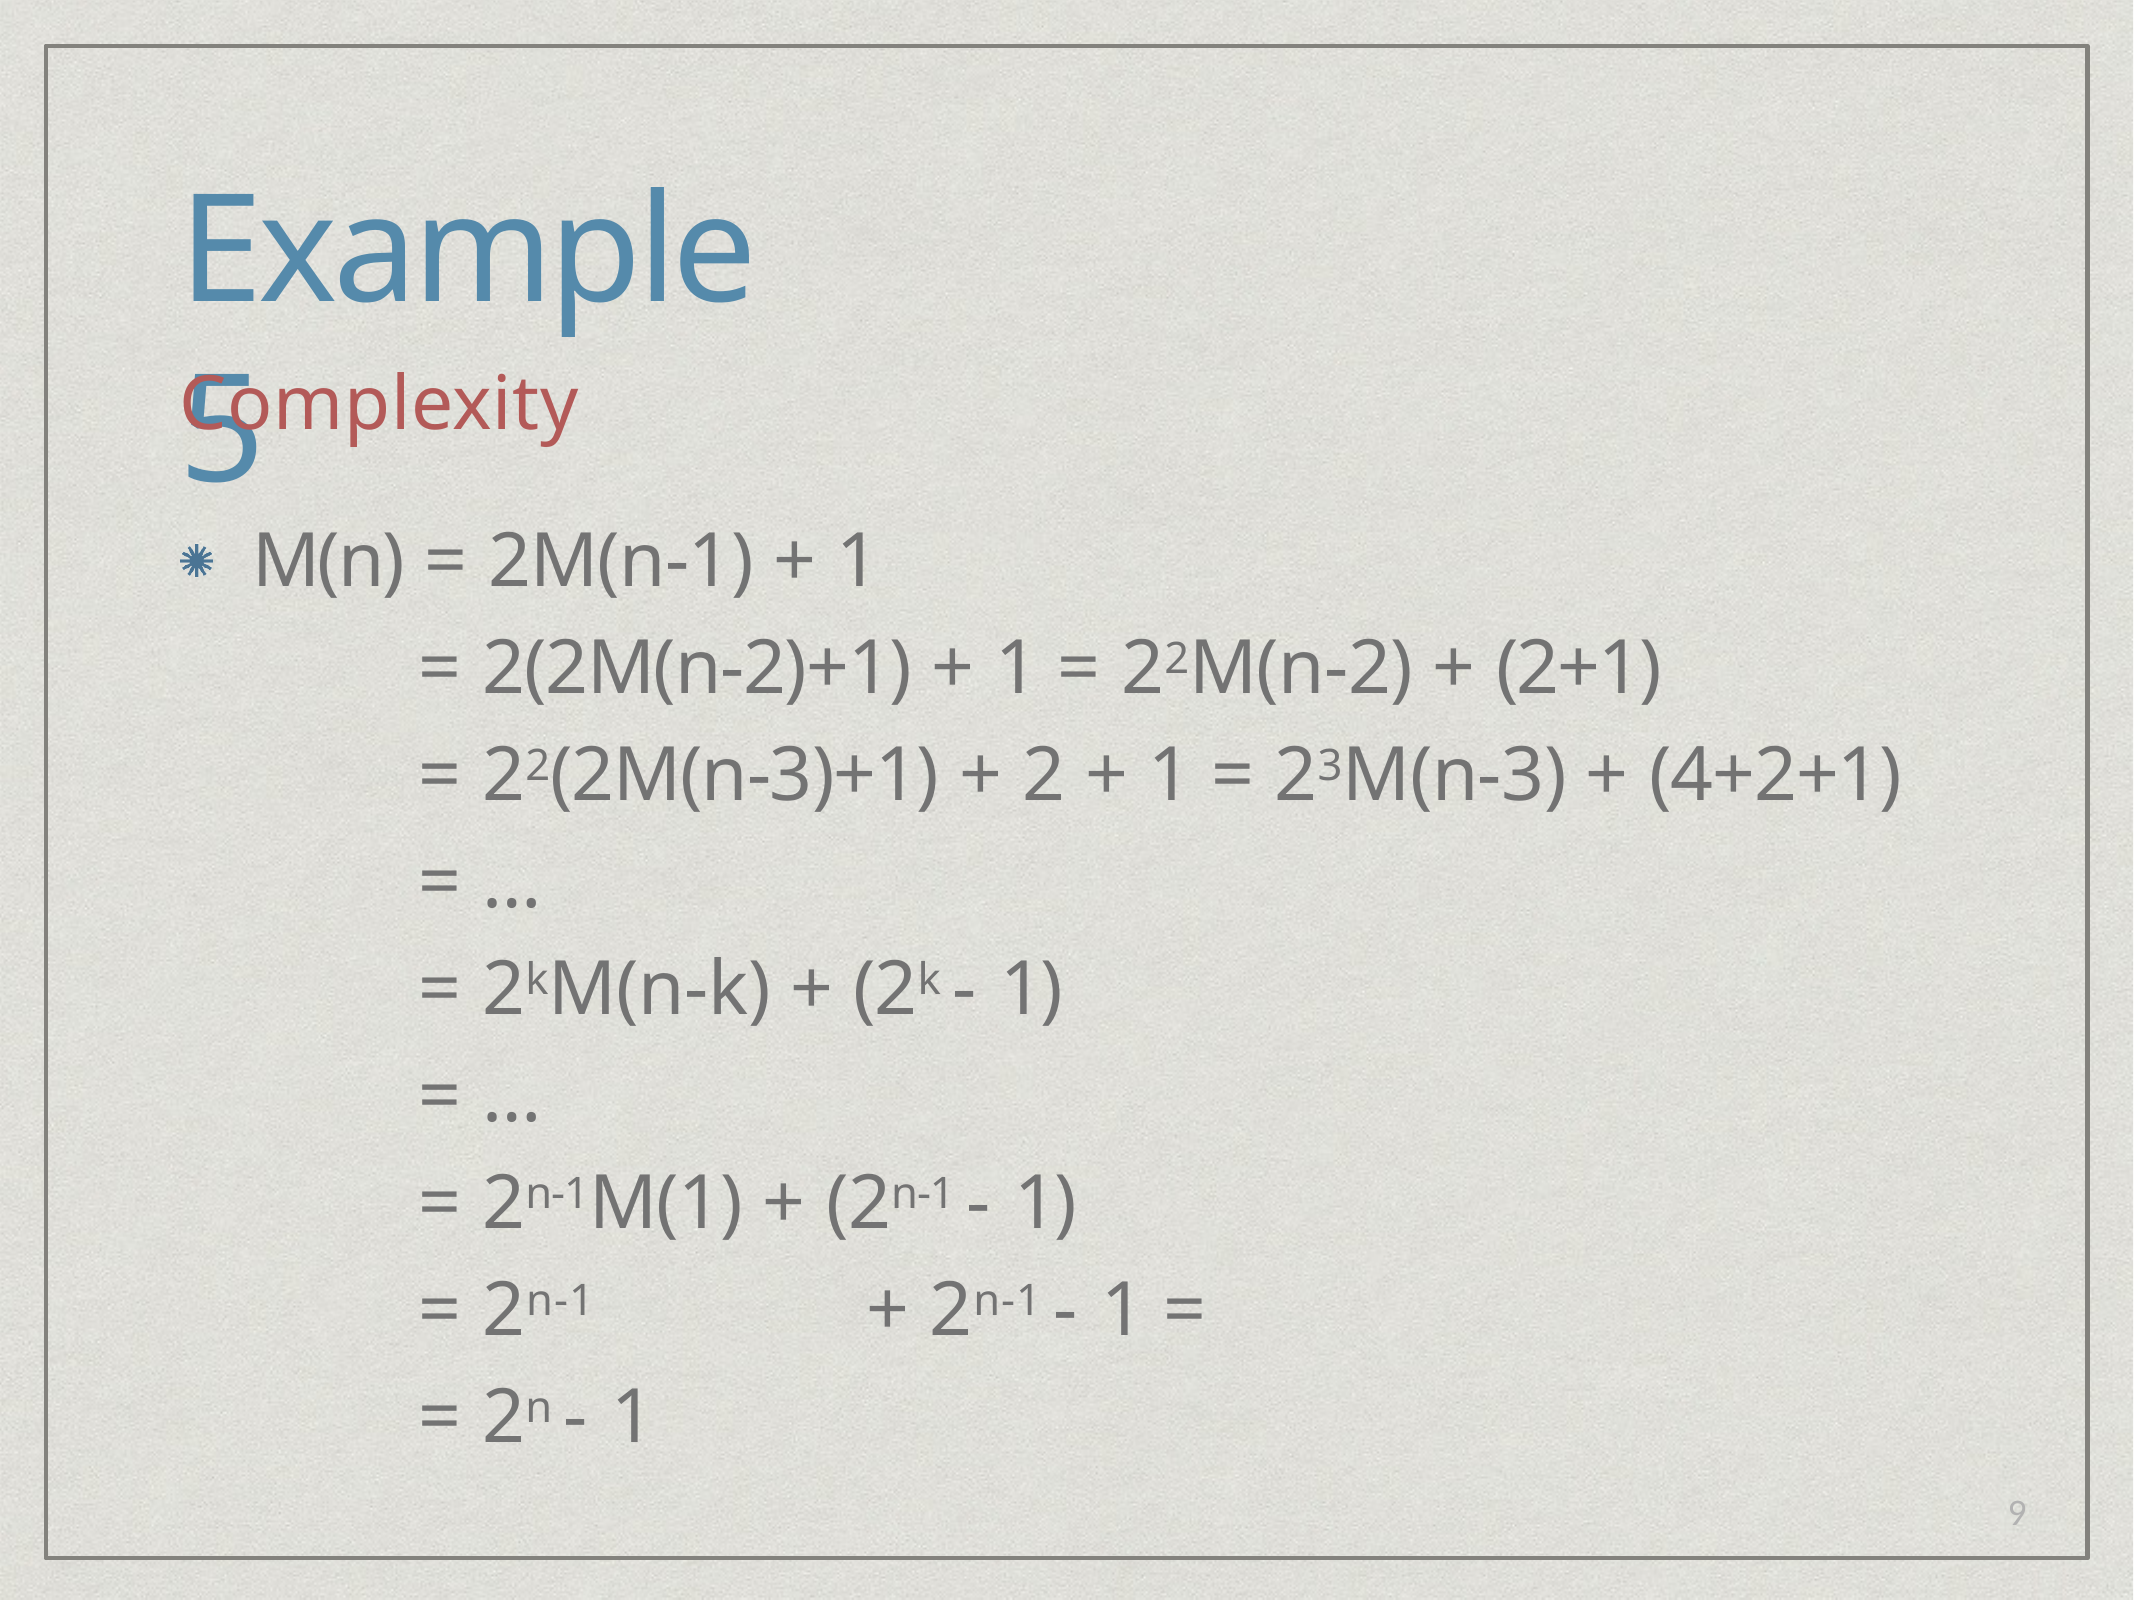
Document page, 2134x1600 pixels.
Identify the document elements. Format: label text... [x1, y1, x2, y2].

picture [0, 0, 2134, 1600]
slide_number 9 [1536, 1488, 2027, 1568]
title Example 5 [177, 149, 862, 352]
text_box Complexity M(n) = 2M(n-1) + 1 = 2(2M(n-2)+1) + 1 = 22M(n-2) + (2+1) = 22(2M(n-3)+1) + 2 + 1 = 23M(n-3) + (4+2+1) = … = 2kM(n-k) + (2k - 1) = … = 2n-1M(1) + (2n-1 - 1) = 2n-1 + 2n-1 - 1 = = 2n - 1 [174, 352, 1913, 1458]
